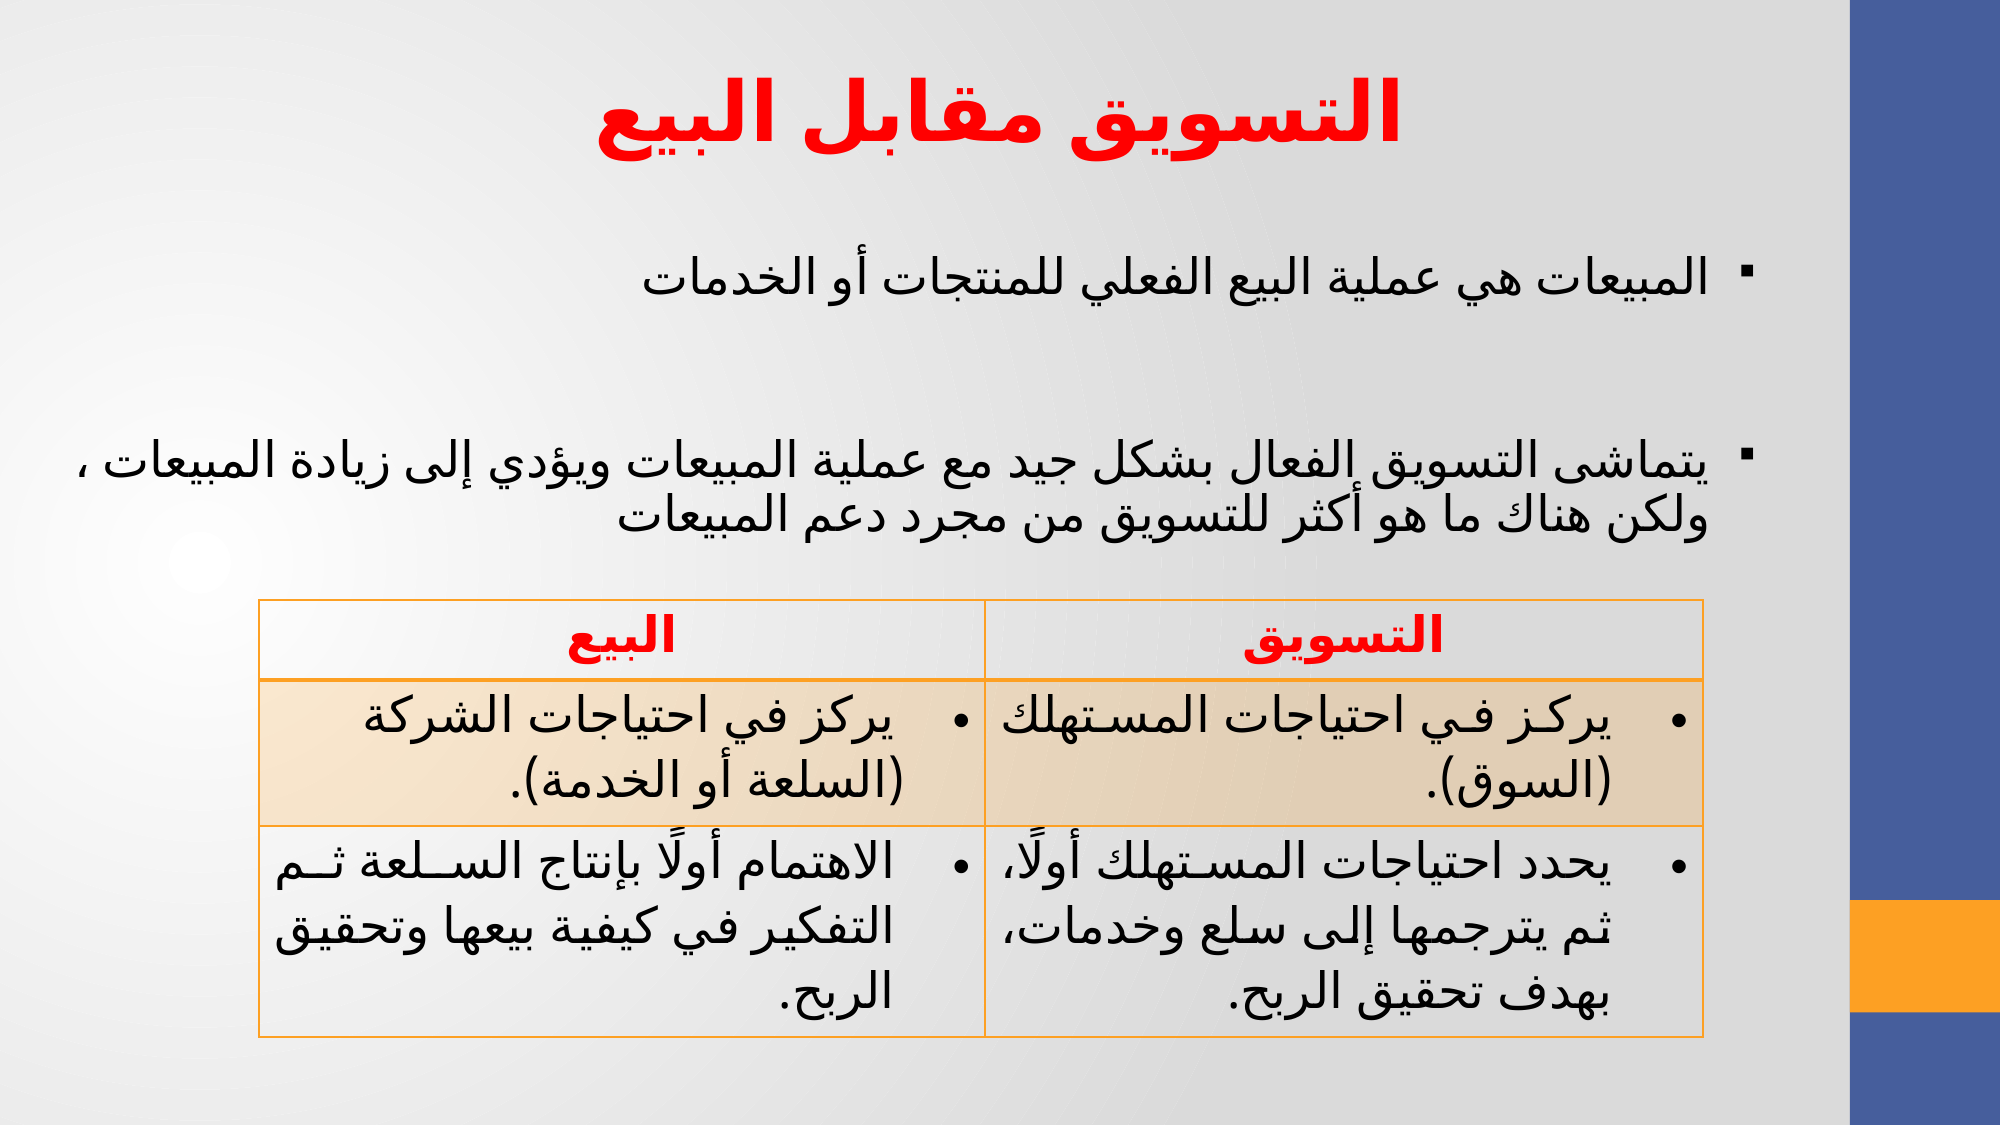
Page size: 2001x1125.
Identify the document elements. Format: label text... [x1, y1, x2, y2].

table_cell يركز في احتياجات المستهلك (السوق). [986, 682, 1702, 825]
table_cell يحدد احتياجات المستهلك أولًا، ثم يترجمها إلى سلع وخدمات، بهدف تحقيق الربح. [986, 827, 1702, 1036]
text_box التسويق مقابل البيع [137, 62, 1862, 280]
table_header البيع [260, 601, 984, 678]
table_cell يركز في احتياجات الشركة (السلعة أو الخدمة). [260, 682, 984, 825]
text_box المبيعات هي عملية البيع الفعلي للمنتجات أو الخدمات يتماشى التسويق الفعال بشكل جيد مع عملية المبيعات ويؤدي إلى زيادة المبيعات ، ولكن هناك ما هو أكثر للتسويق من مجرد دعم المبيعات [46, 244, 1772, 513]
table_header التسويق [986, 601, 1702, 678]
table_cell الاهتمام أولًا بإنتاج السلعة ثم التفكير في كيفية بيعها وتحقيق الربح. [260, 827, 984, 1036]
